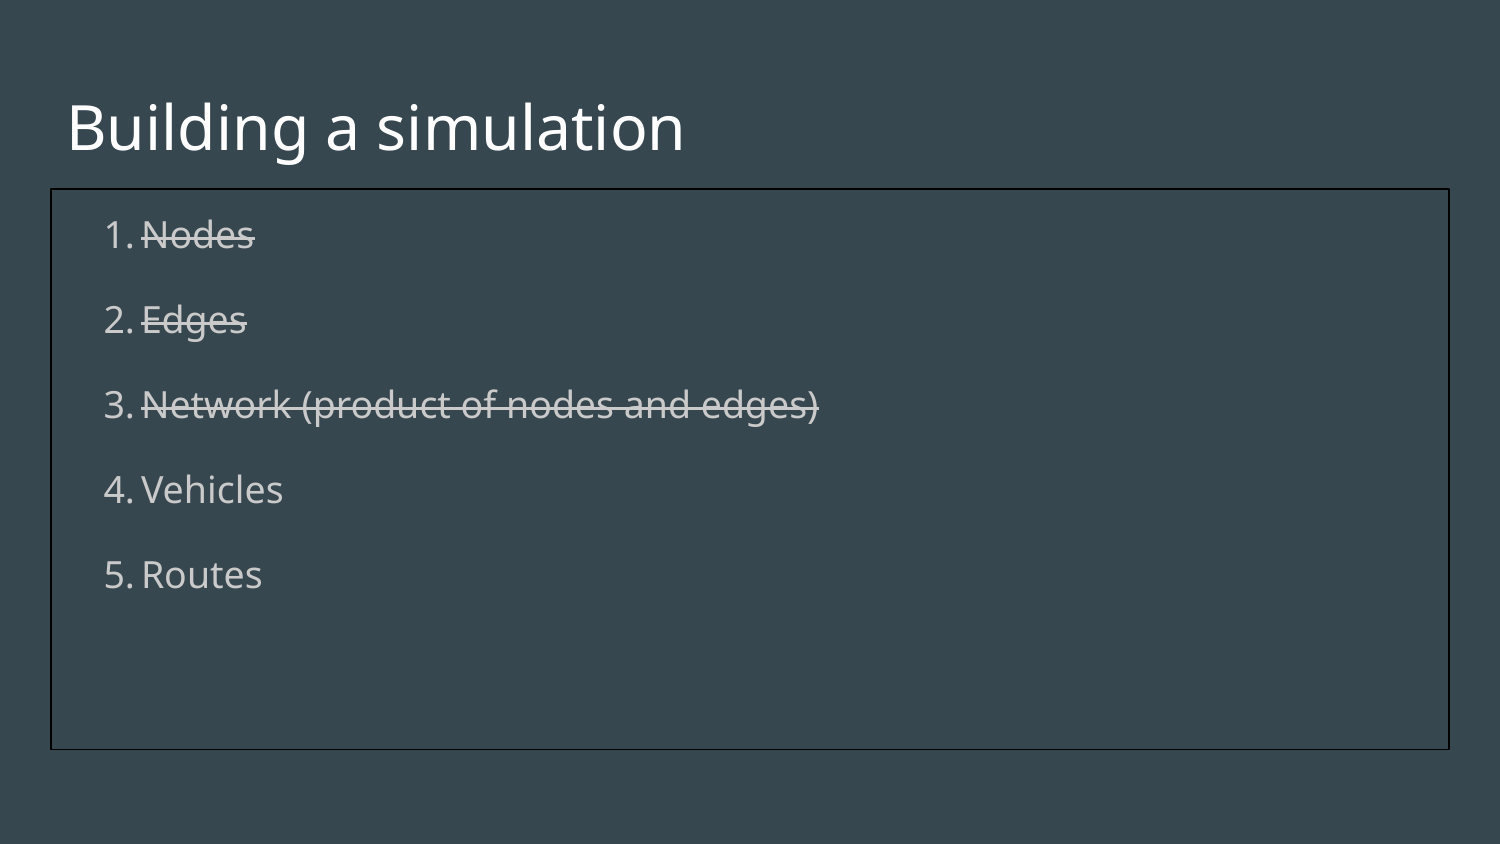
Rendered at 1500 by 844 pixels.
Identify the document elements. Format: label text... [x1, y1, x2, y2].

title Building a simulation [51, 72, 1449, 167]
list Nodes Edges Network (product of nodes and edges) Vehicles Routes [51, 189, 1449, 750]
